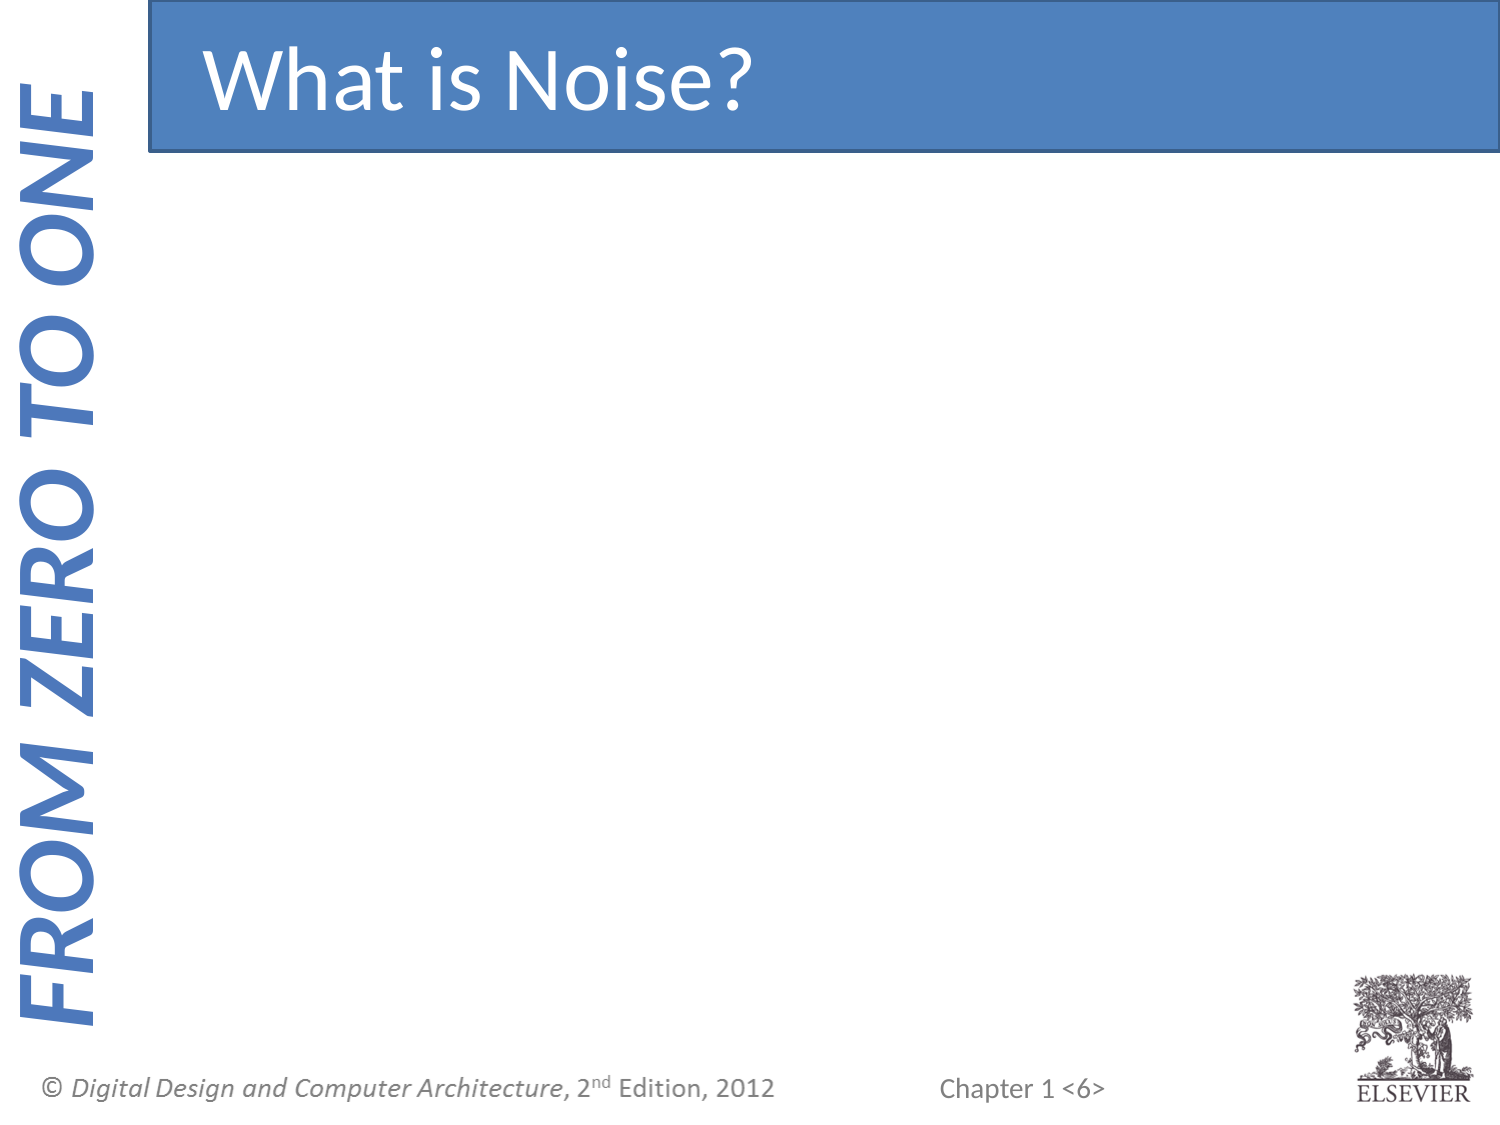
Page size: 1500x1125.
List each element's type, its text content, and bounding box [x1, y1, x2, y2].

picture [0, 0, 1500, 1125]
text_box What is Noise? [187, 11, 1488, 136]
